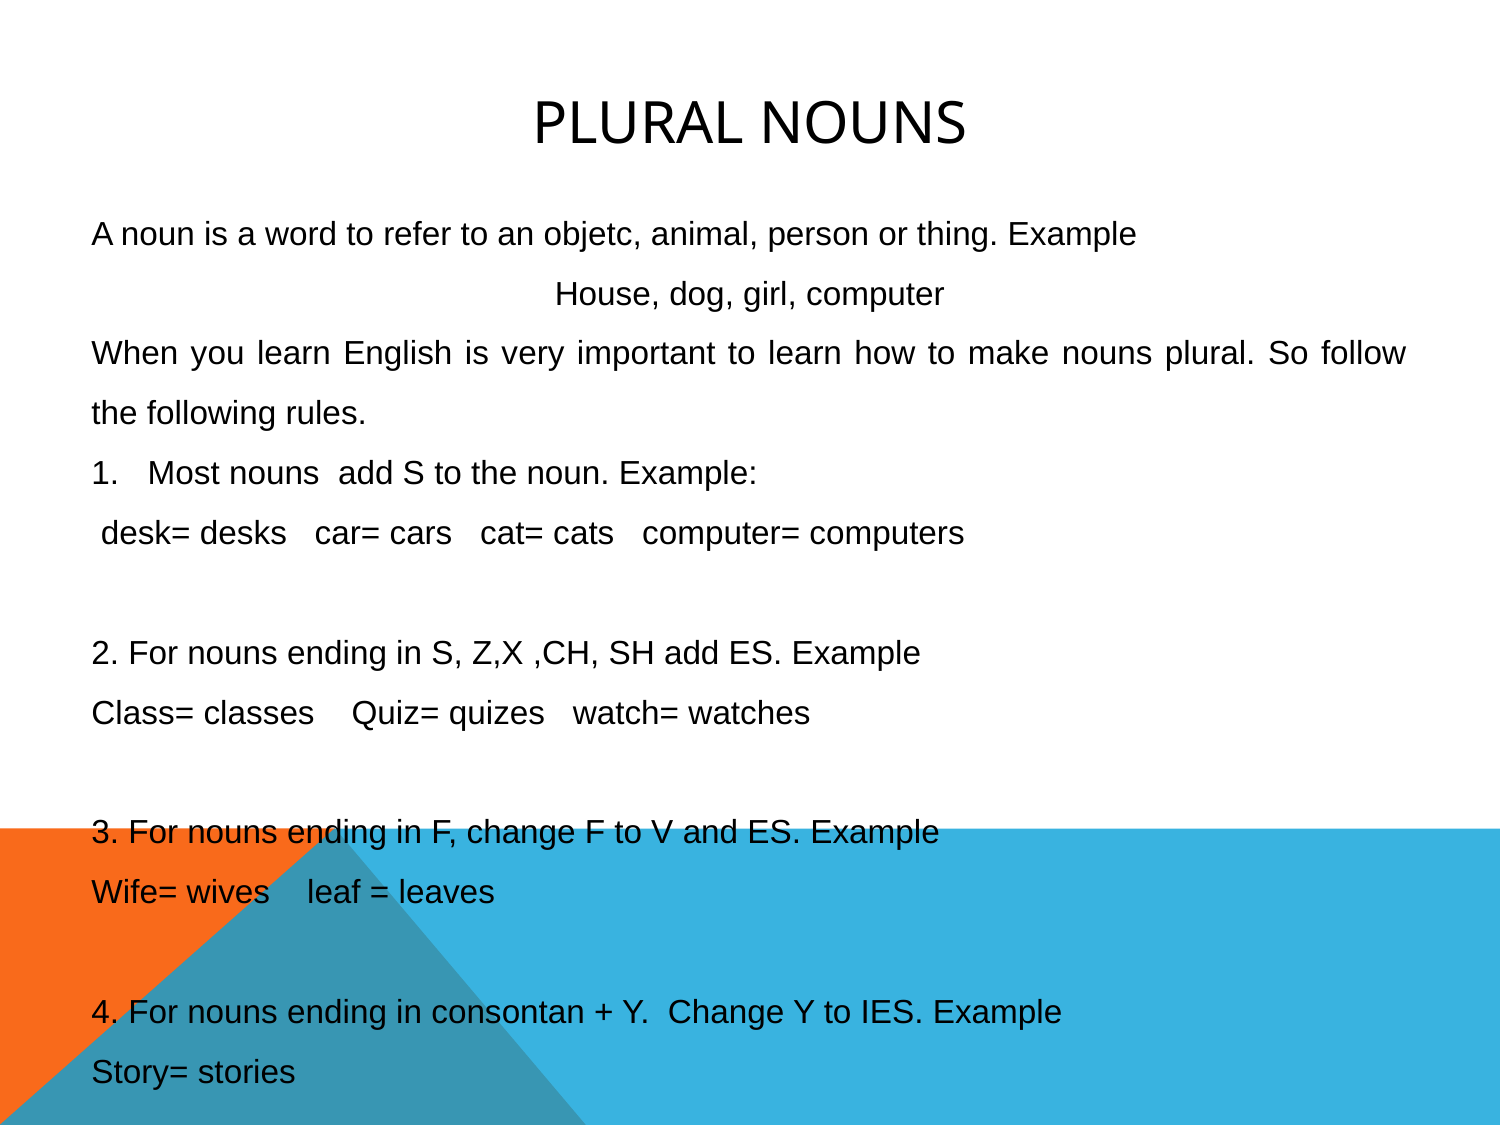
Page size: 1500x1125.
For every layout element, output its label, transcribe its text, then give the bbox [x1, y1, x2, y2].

text_box PLURAL NOUNS [253, 78, 1247, 163]
text_box A noun is a word to refer to an objetc, animal, person or thing. Example House, dog, girl, computer When you learn English is very important to learn how to make nouns plural. So follow the following rules. Most nouns add S to the noun. Example: desk= desks car= cars cat= cats computer= computers 2. For nouns ending in S, Z,X ,CH, SH add ES. Example Class= classes Quiz= quizes watch= watches 3. For nouns ending in F, change F to V and ES. Example Wife= wives leaf = leaves 4. For nouns ending in consontan + Y. Change Y to IES. Example Story= stories [76, 184, 1424, 1125]
